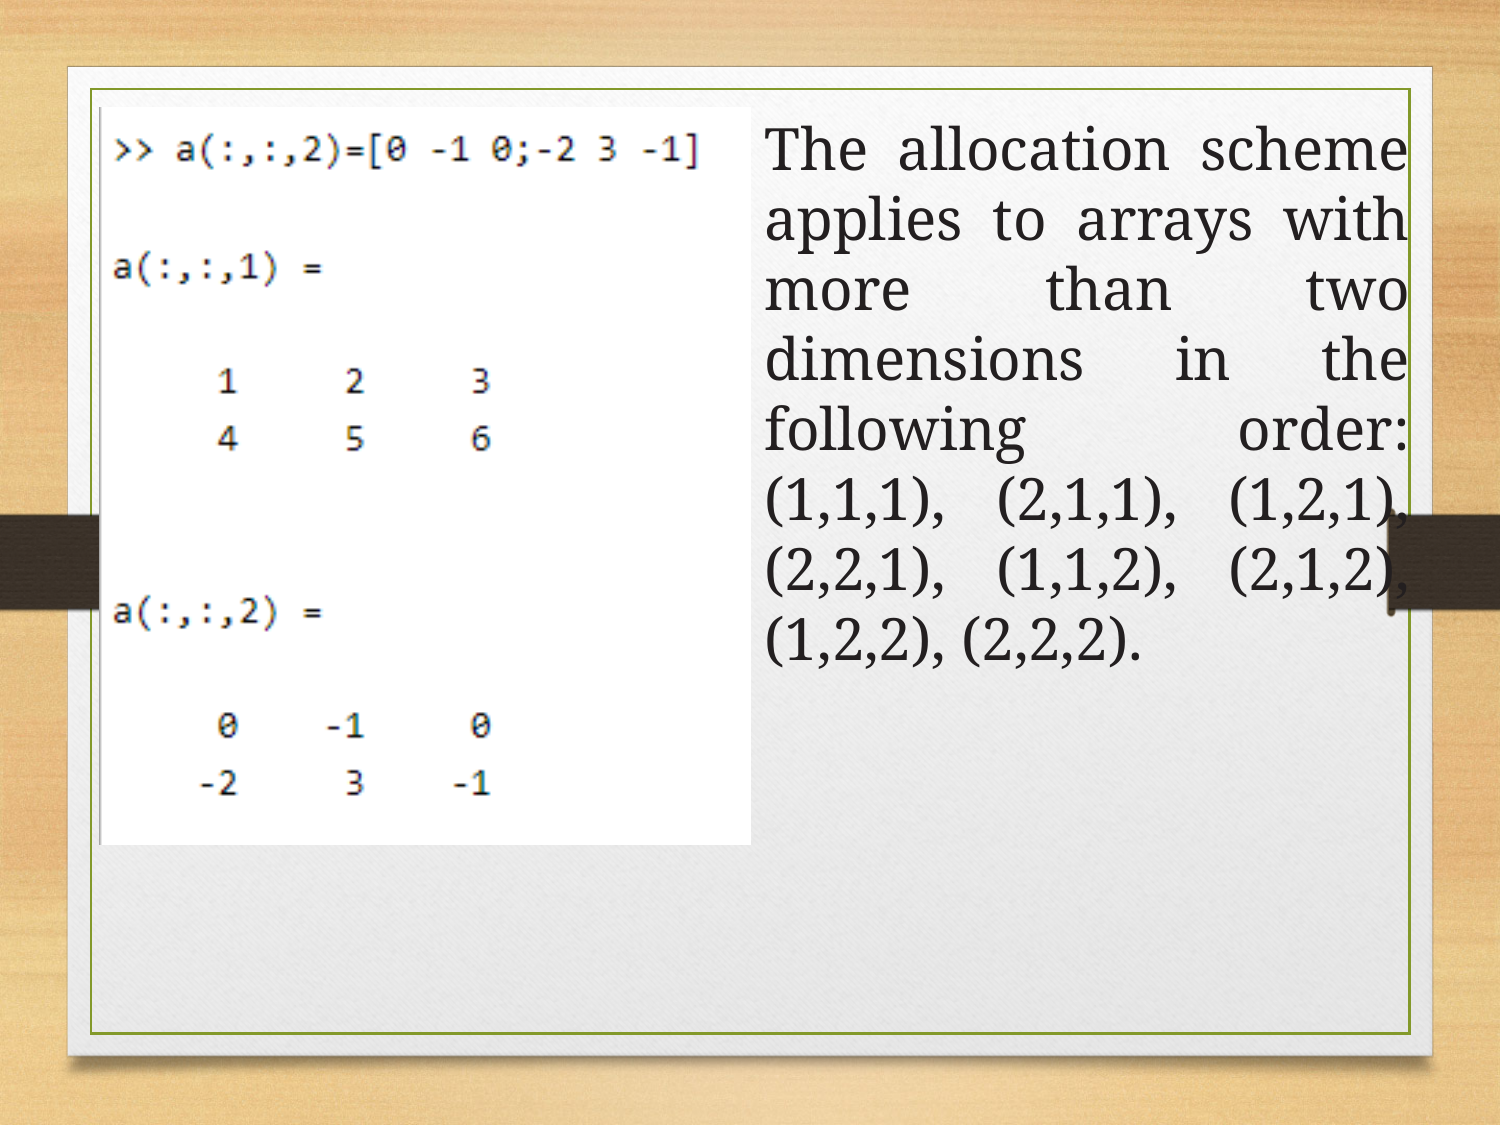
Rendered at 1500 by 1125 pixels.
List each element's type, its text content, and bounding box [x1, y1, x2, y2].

picture [0, 0, 1500, 1125]
text_box The allocation scheme applies to arrays with more than two dimensions in the following order: (1,1,1), (2,1,1), (1,2,1), (2,2,1), (1,1,2), (2,1,2), (1,2,2), (2,2,2). [750, 104, 1425, 680]
